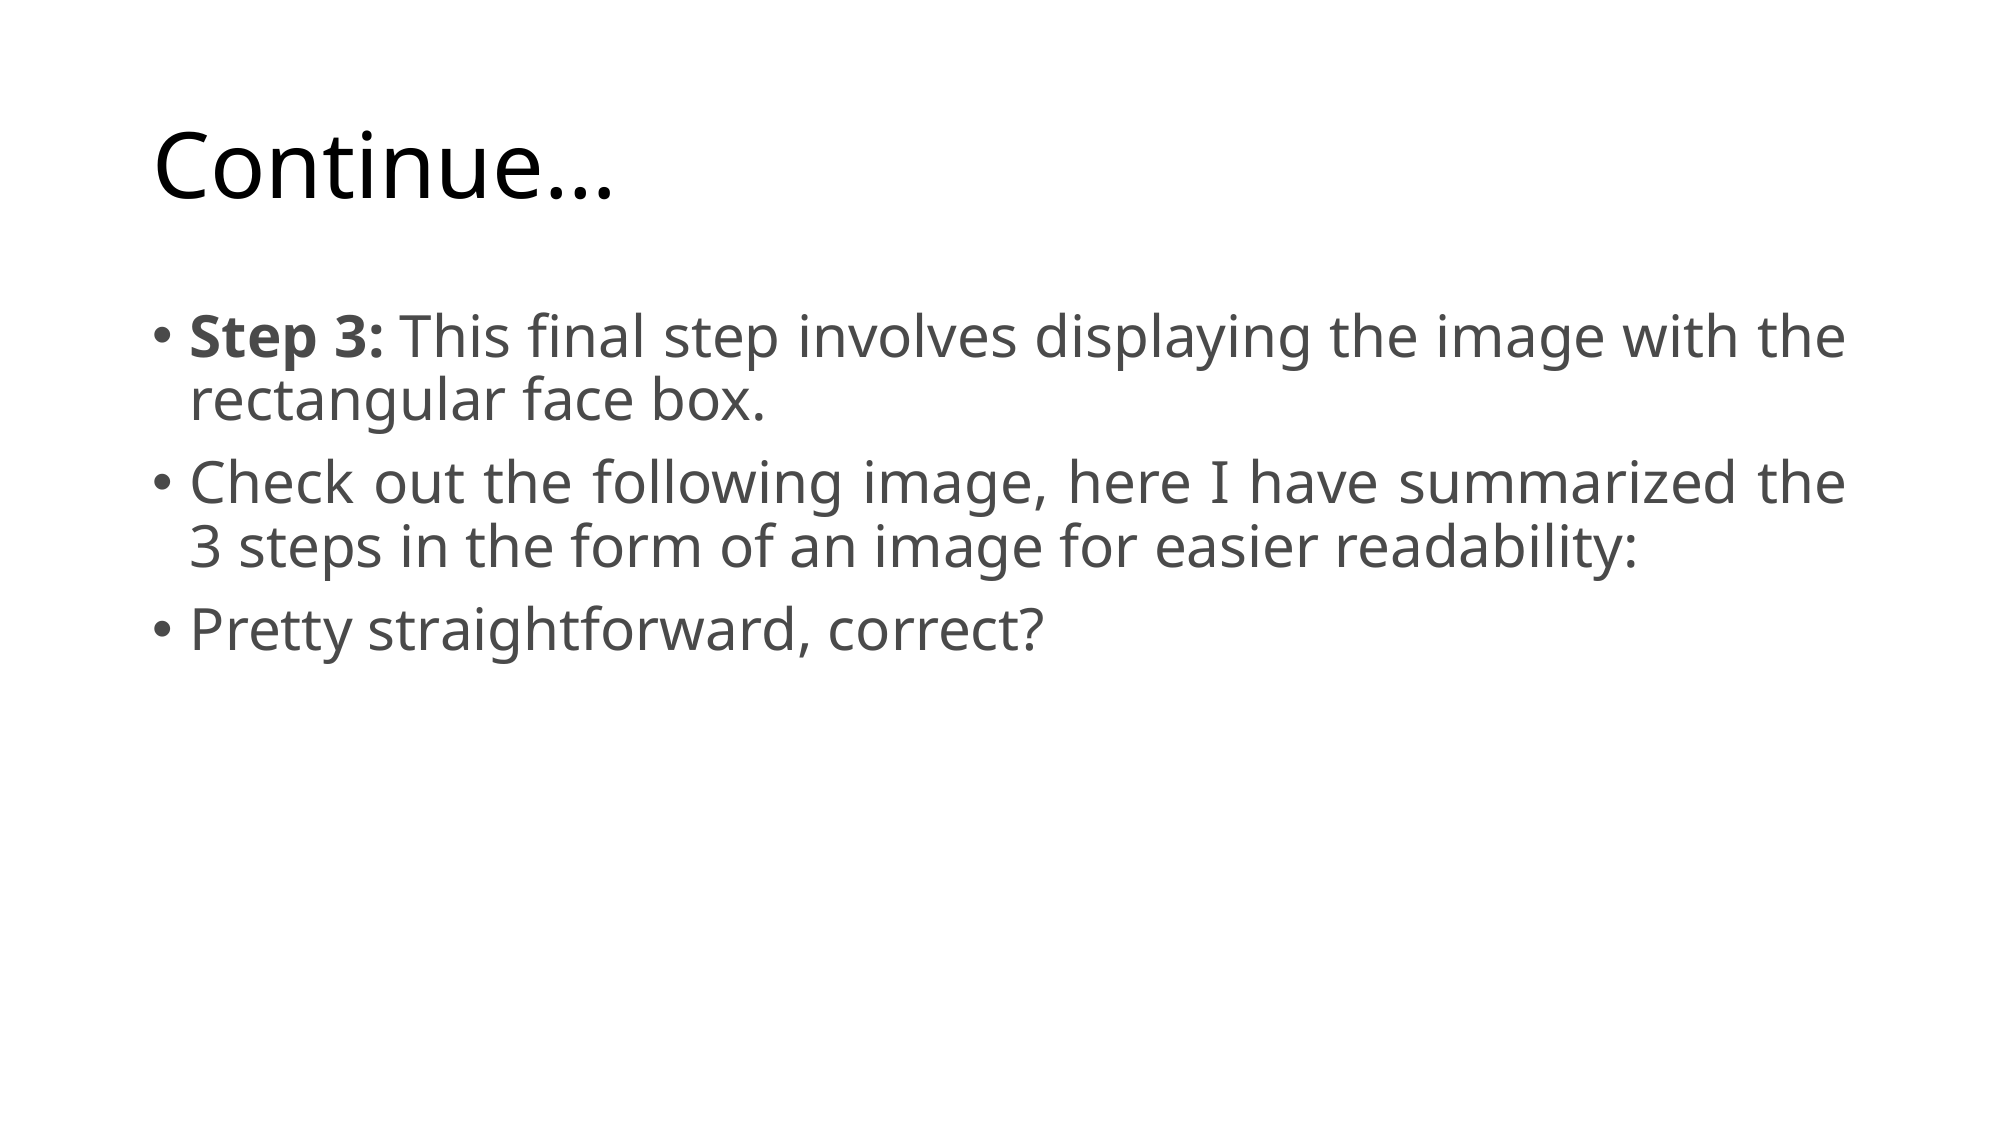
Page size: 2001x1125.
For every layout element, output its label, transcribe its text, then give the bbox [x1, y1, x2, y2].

title Continue… [137, 59, 1863, 278]
list Step 3: This final step involves displaying the image with the rectangular face box. Check out the following image, here I have summarized the 3 steps in the form of an image for easier readability: Pretty straightforward, correct? [137, 299, 1863, 1014]
